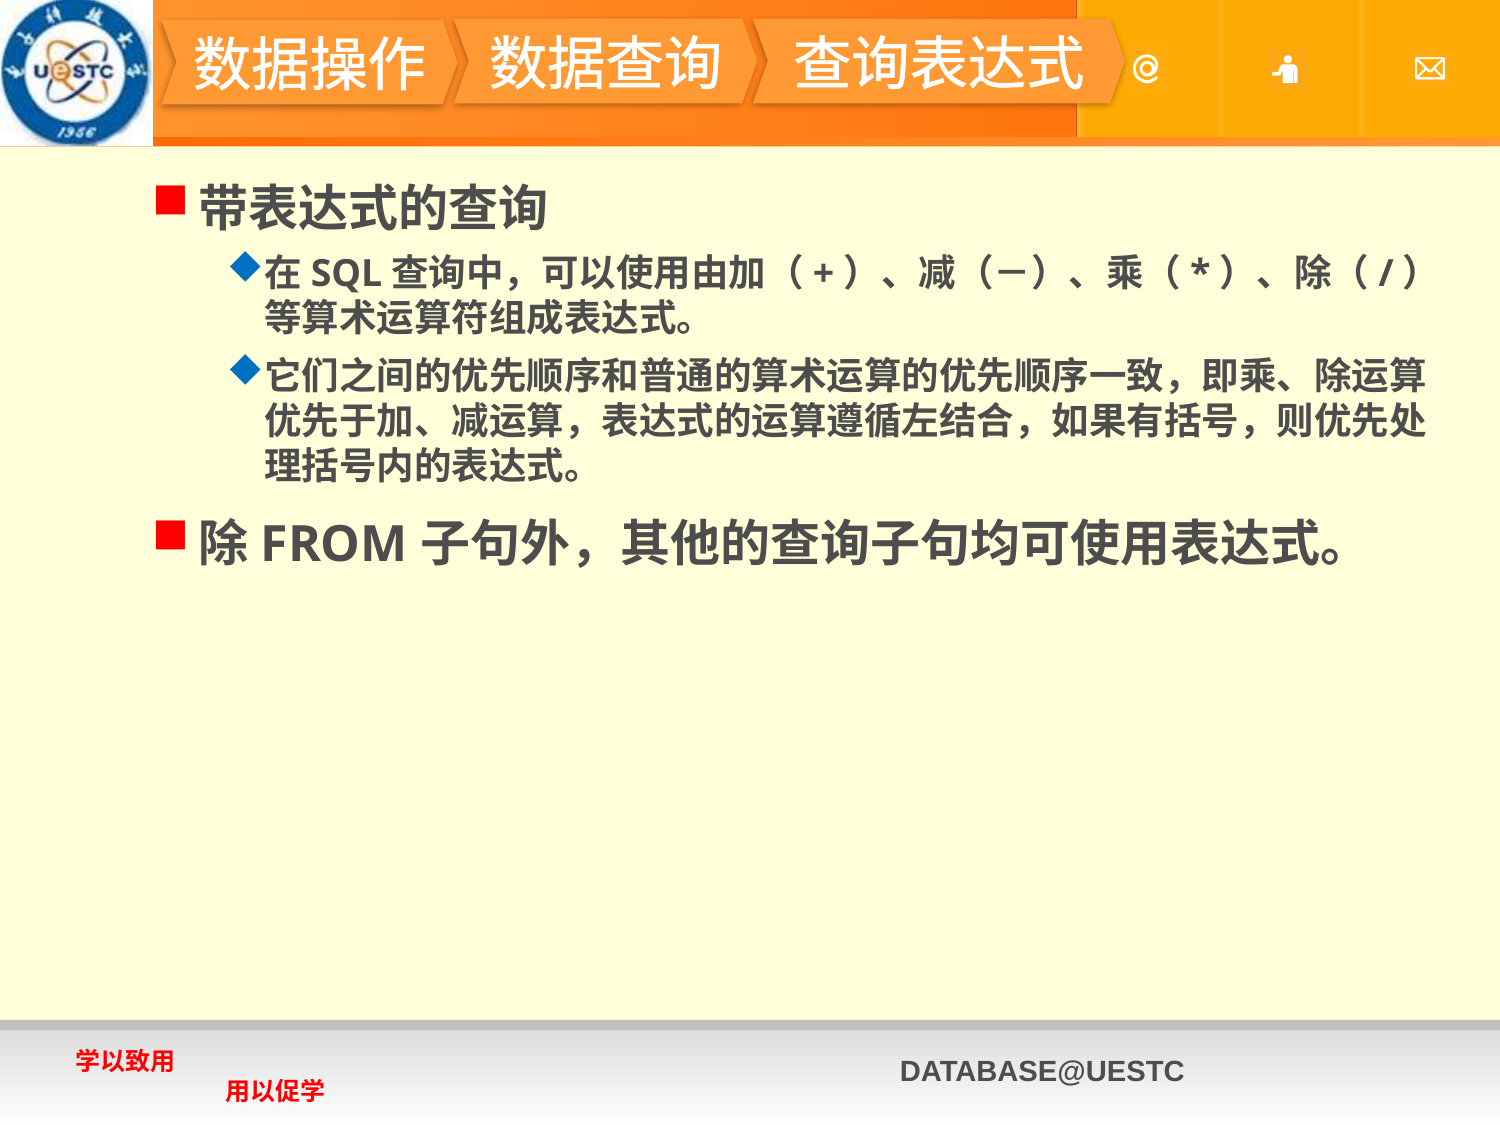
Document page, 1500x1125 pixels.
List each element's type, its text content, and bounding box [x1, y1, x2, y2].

text_box 查询表达式 [752, 18, 1126, 104]
title [155, 0, 1425, 140]
list 带表达式的查询 在SQL查询中，可以使用由加（+）、减（－）、乘（*）、除（/）等算术运算符组成表达式。 它们之间的优先顺序和普通的算术运算的优先顺序一致，即乘、除运算优先于加、减运算，表达式的运算遵循左结合，如果有括号，则优先处理括号内的表达式。 除FROM子句外，其他的查询子句均可使用表达式。 [62, 169, 1456, 1053]
text_box 数据查询 [453, 18, 758, 104]
picture [1425, 48, 1450, 89]
text_box 数据操作 [161, 19, 458, 105]
picture [0, 0, 153, 146]
